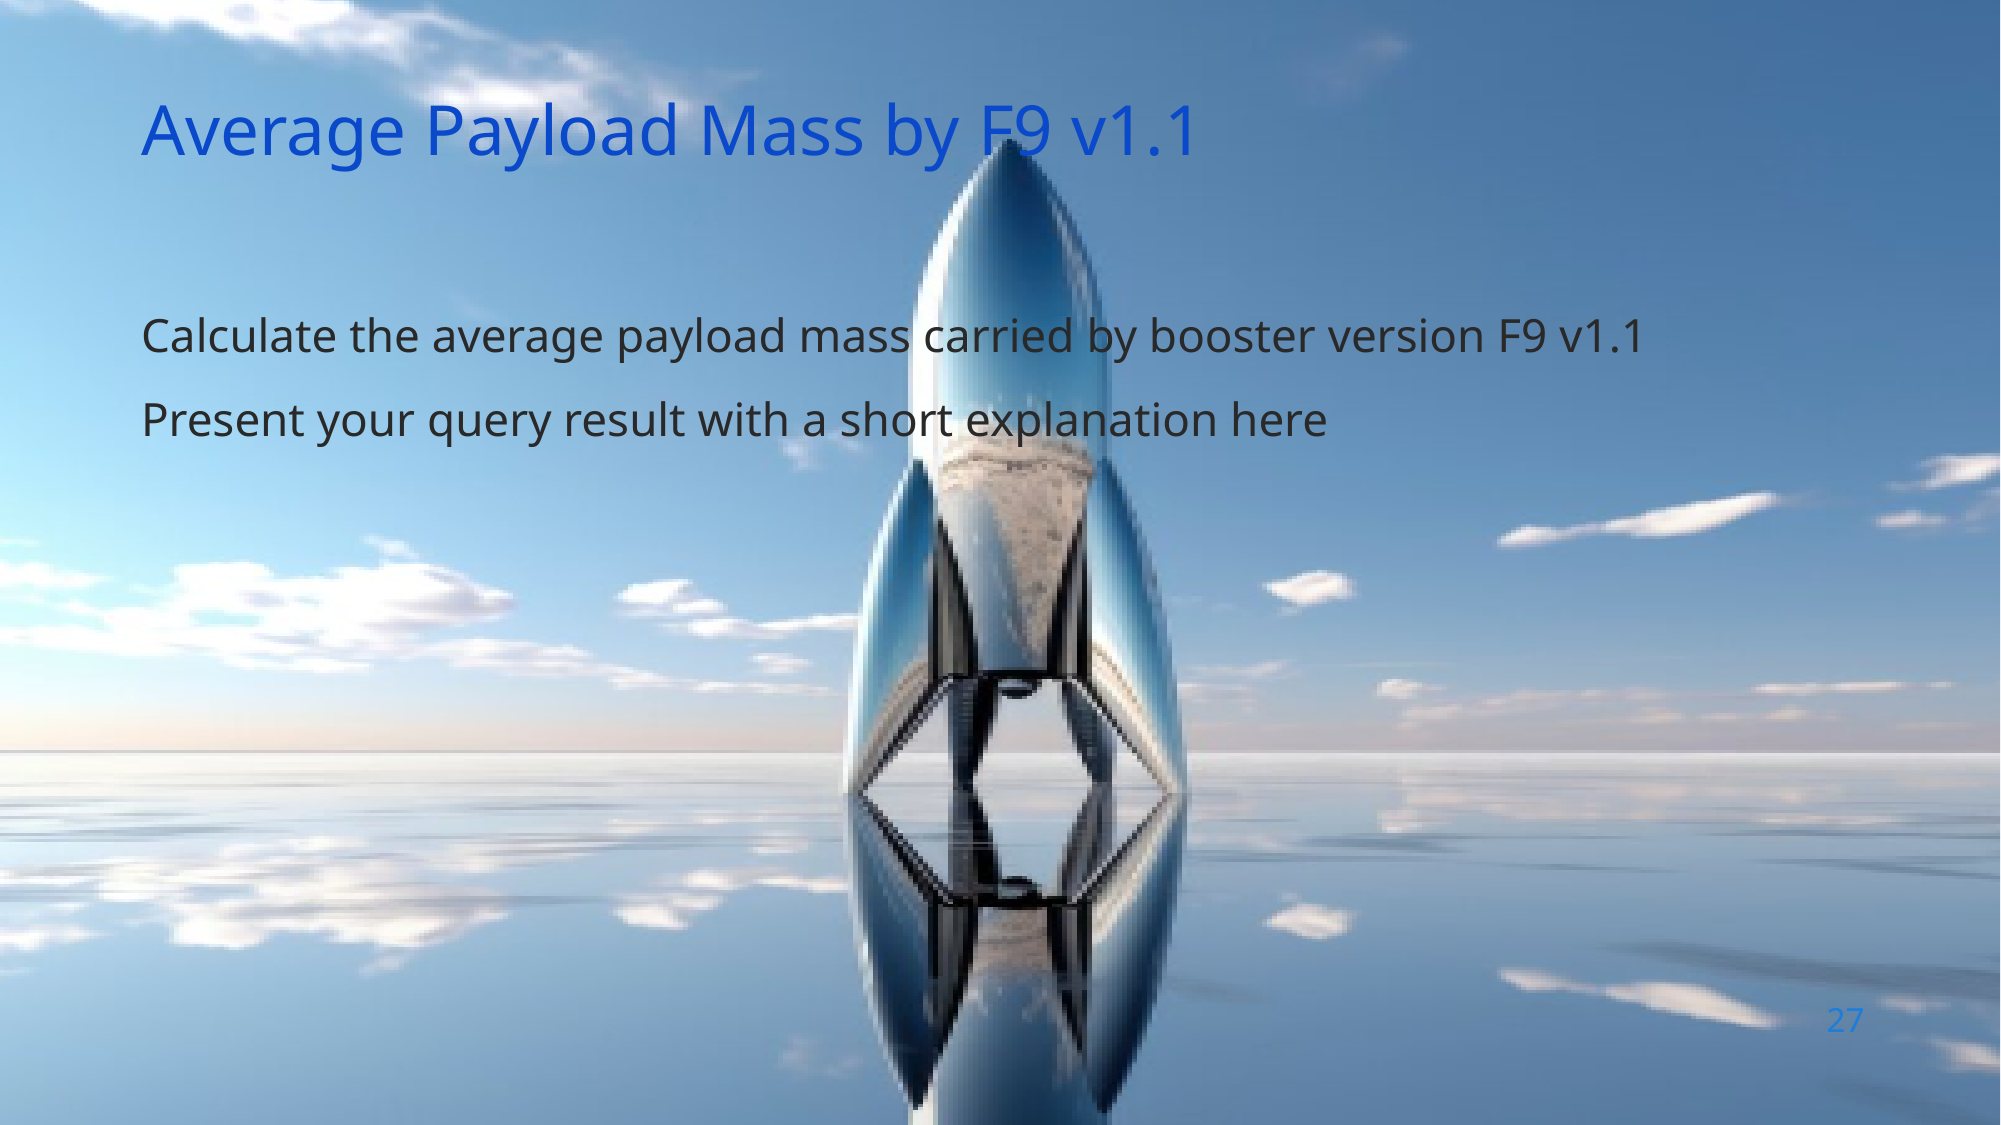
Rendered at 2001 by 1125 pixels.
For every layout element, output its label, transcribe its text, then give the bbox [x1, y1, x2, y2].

picture [0, 0, 2001, 1125]
list Calculate the average payload mass carried by booster version F9 v1.1 Present your query result with a short explanation here [126, 299, 1725, 1014]
slide_number 27 [1429, 988, 1880, 1055]
text_box Average Payload Mass by F9 v1.1 [126, 88, 1852, 179]
